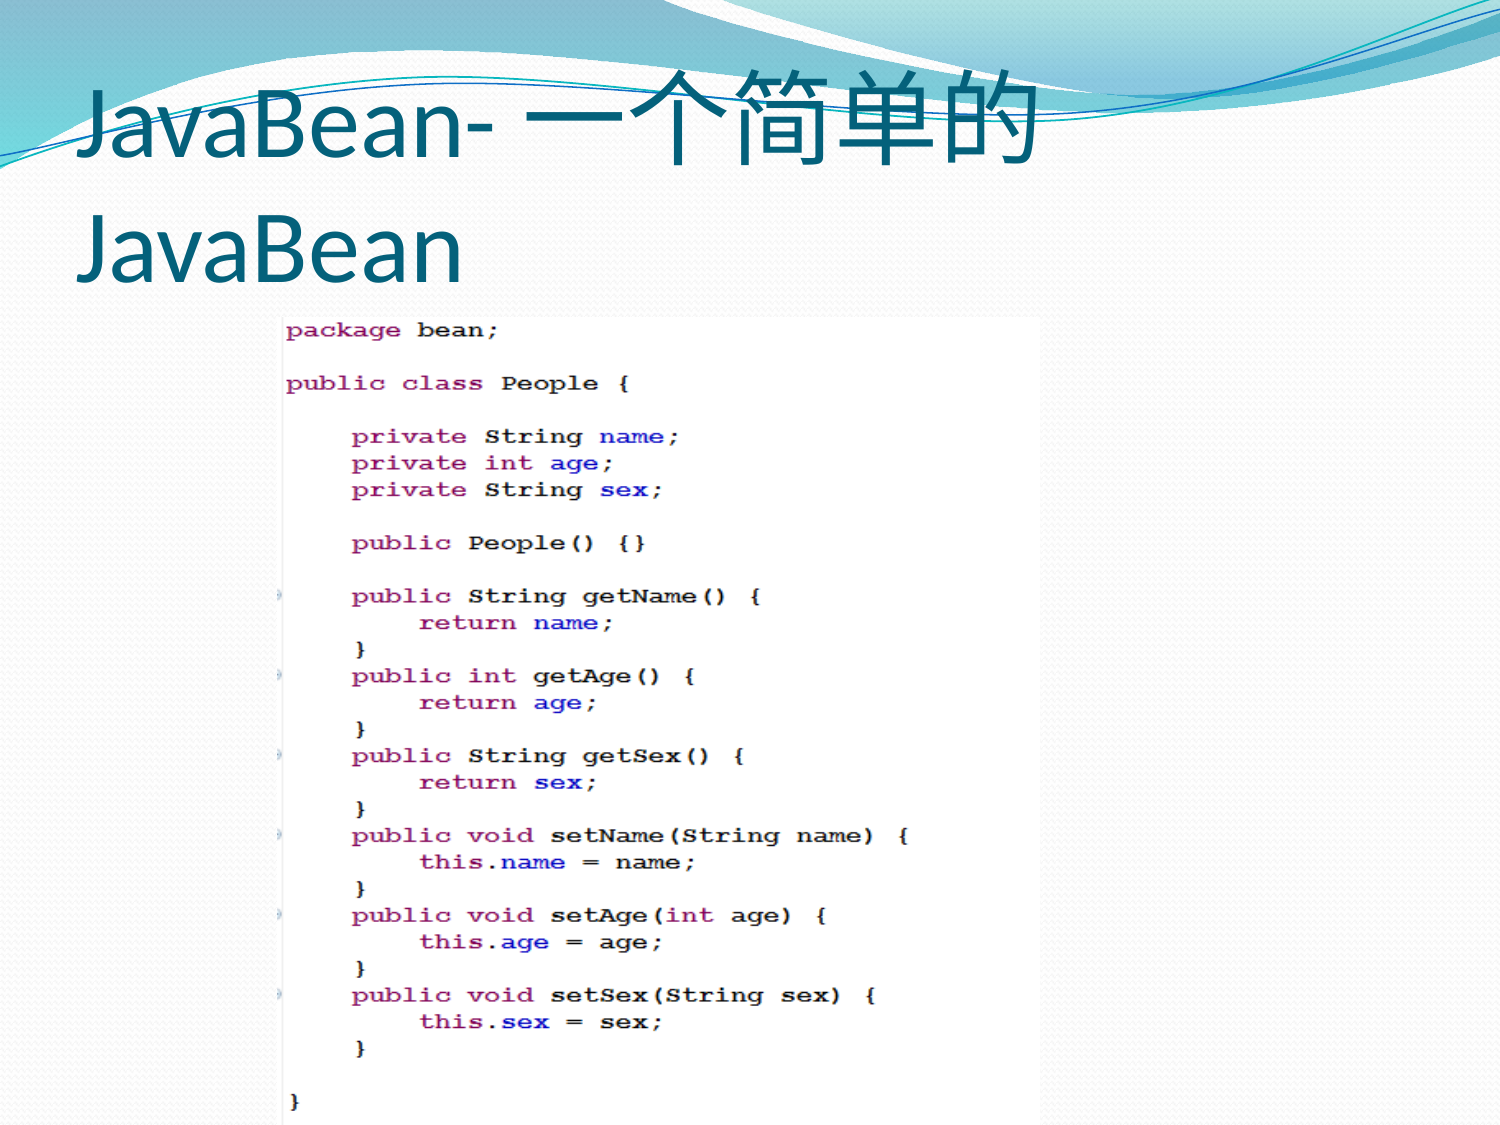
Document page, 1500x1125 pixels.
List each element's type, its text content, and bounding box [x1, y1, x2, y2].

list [277, 317, 1040, 1125]
title JavaBean-一个简单的JavaBean [75, 115, 1425, 303]
